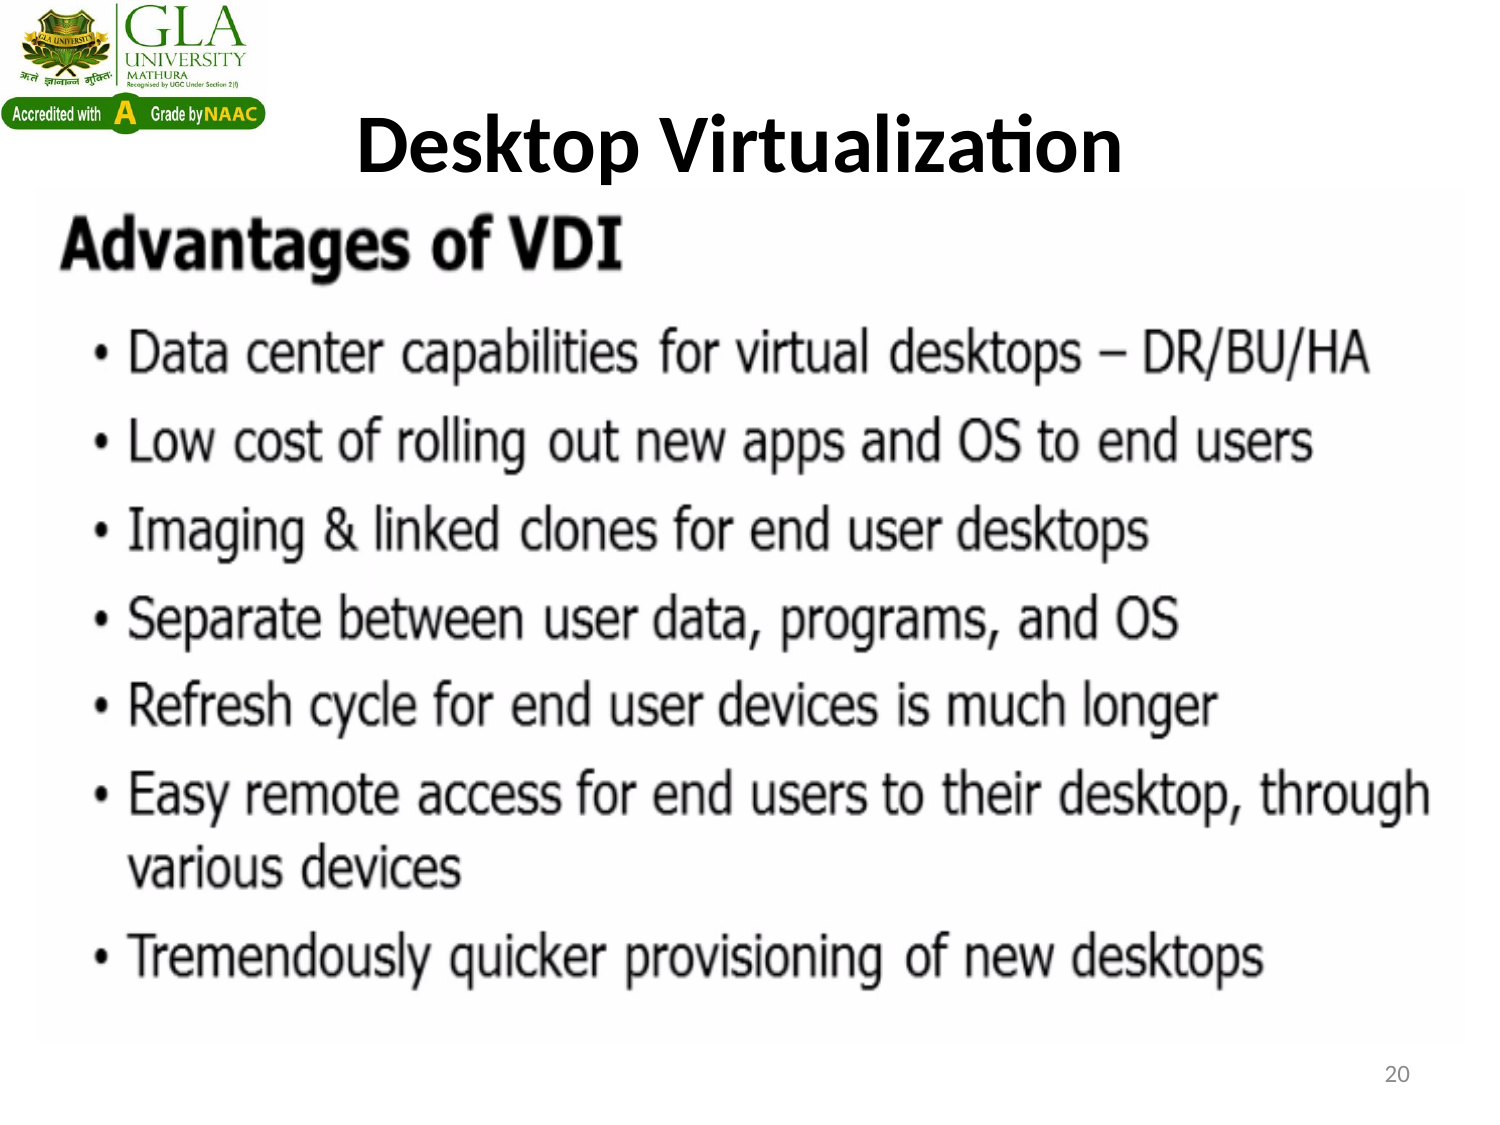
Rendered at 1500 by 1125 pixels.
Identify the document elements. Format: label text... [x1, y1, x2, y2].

slide_number 20 [1074, 1051, 1425, 1103]
title Desktop Virtualization [75, 45, 1425, 185]
picture [34, 187, 1466, 1044]
picture [0, 0, 267, 136]
